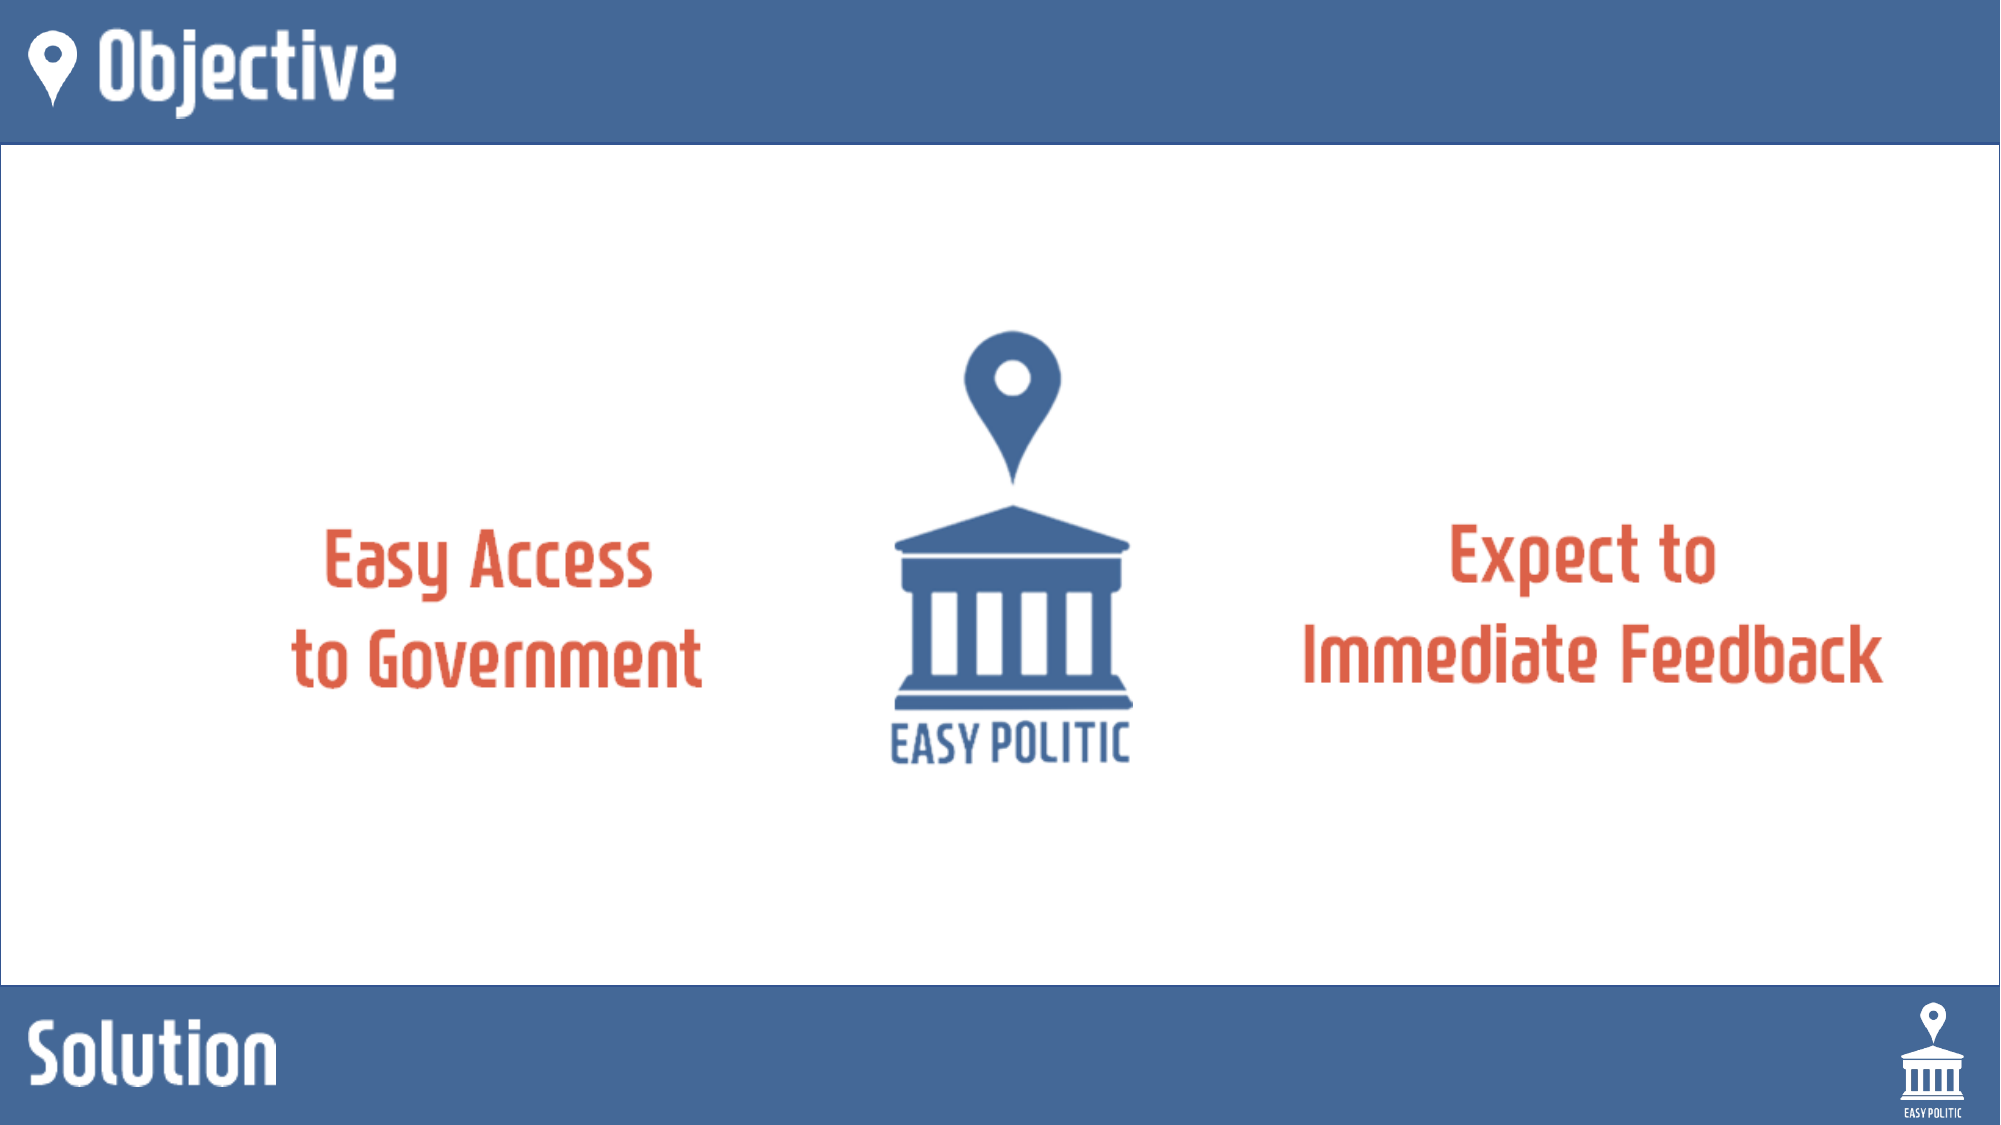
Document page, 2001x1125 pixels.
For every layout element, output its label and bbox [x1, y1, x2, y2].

picture [889, 327, 1133, 771]
picture [0, 26, 532, 119]
picture [28, 1018, 276, 1087]
picture [1154, 145, 1990, 980]
text_box [1900, 1002, 1965, 1118]
text_box [0, 142, 2000, 987]
picture [10, 156, 879, 977]
